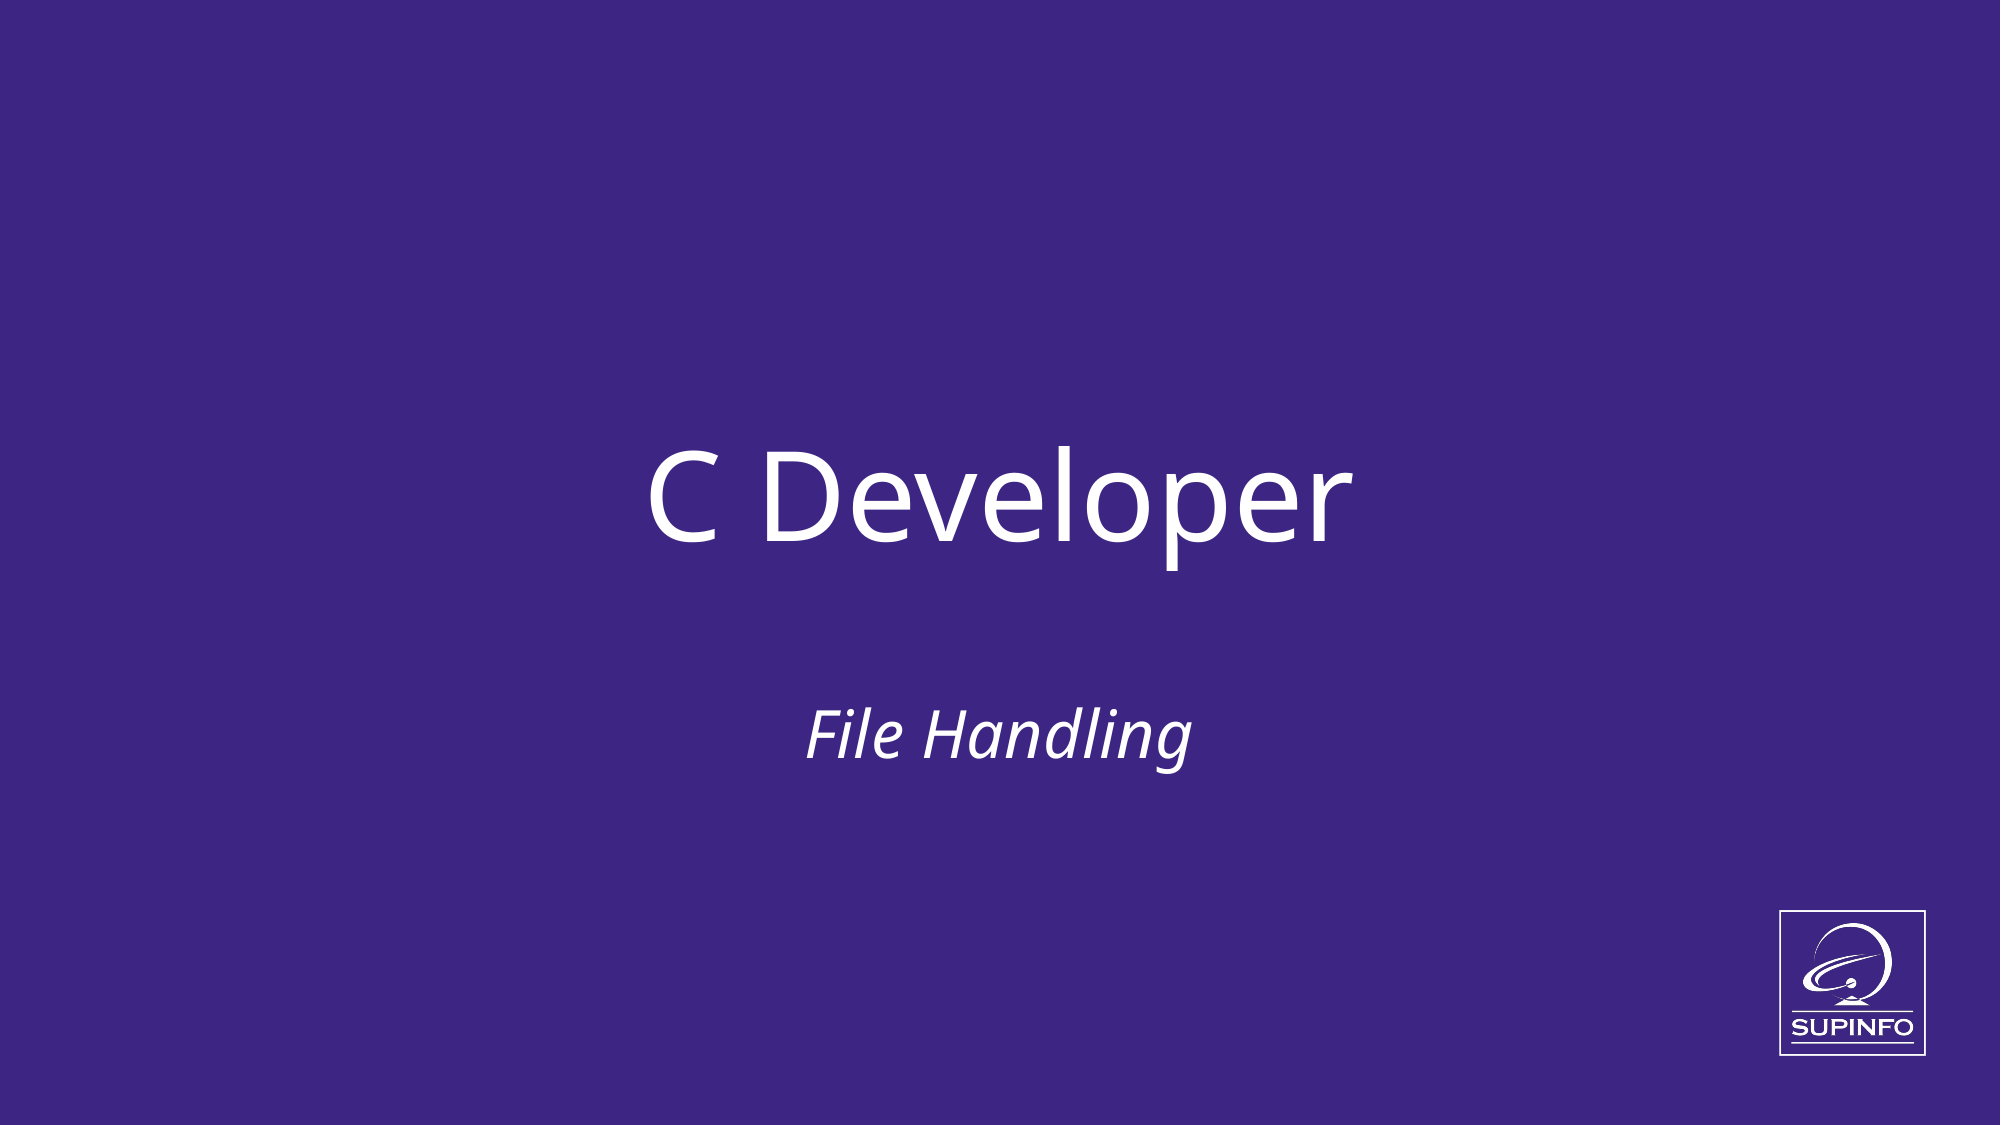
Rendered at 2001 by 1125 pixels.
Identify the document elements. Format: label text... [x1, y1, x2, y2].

subtitle File Handling [249, 693, 1750, 965]
picture [1763, 894, 1942, 1072]
title C Developer [249, 184, 1750, 576]
